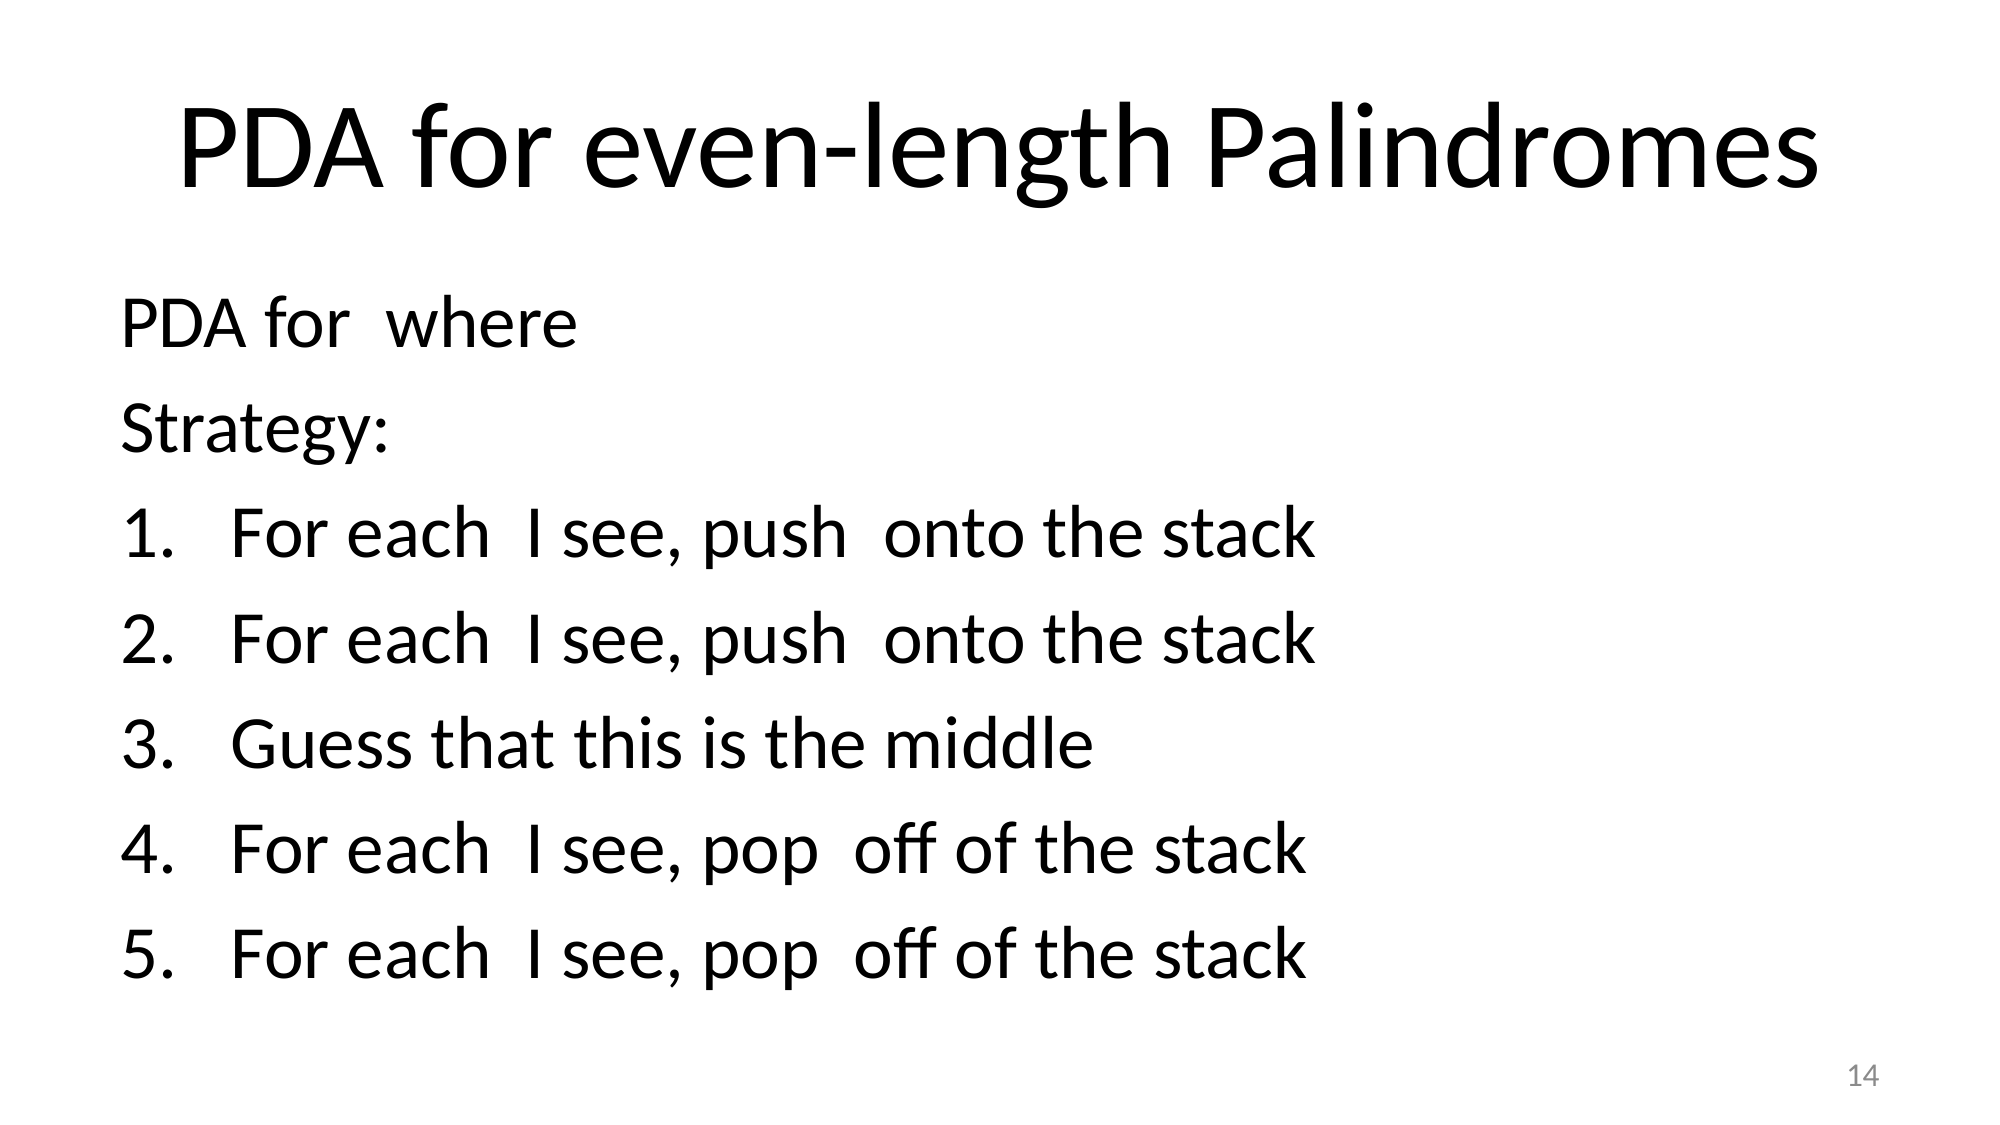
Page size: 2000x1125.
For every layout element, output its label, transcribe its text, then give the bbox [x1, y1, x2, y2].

slide_number 14 [1432, 1042, 1900, 1103]
title PDA for even-length Palindromes [99, 45, 1900, 233]
